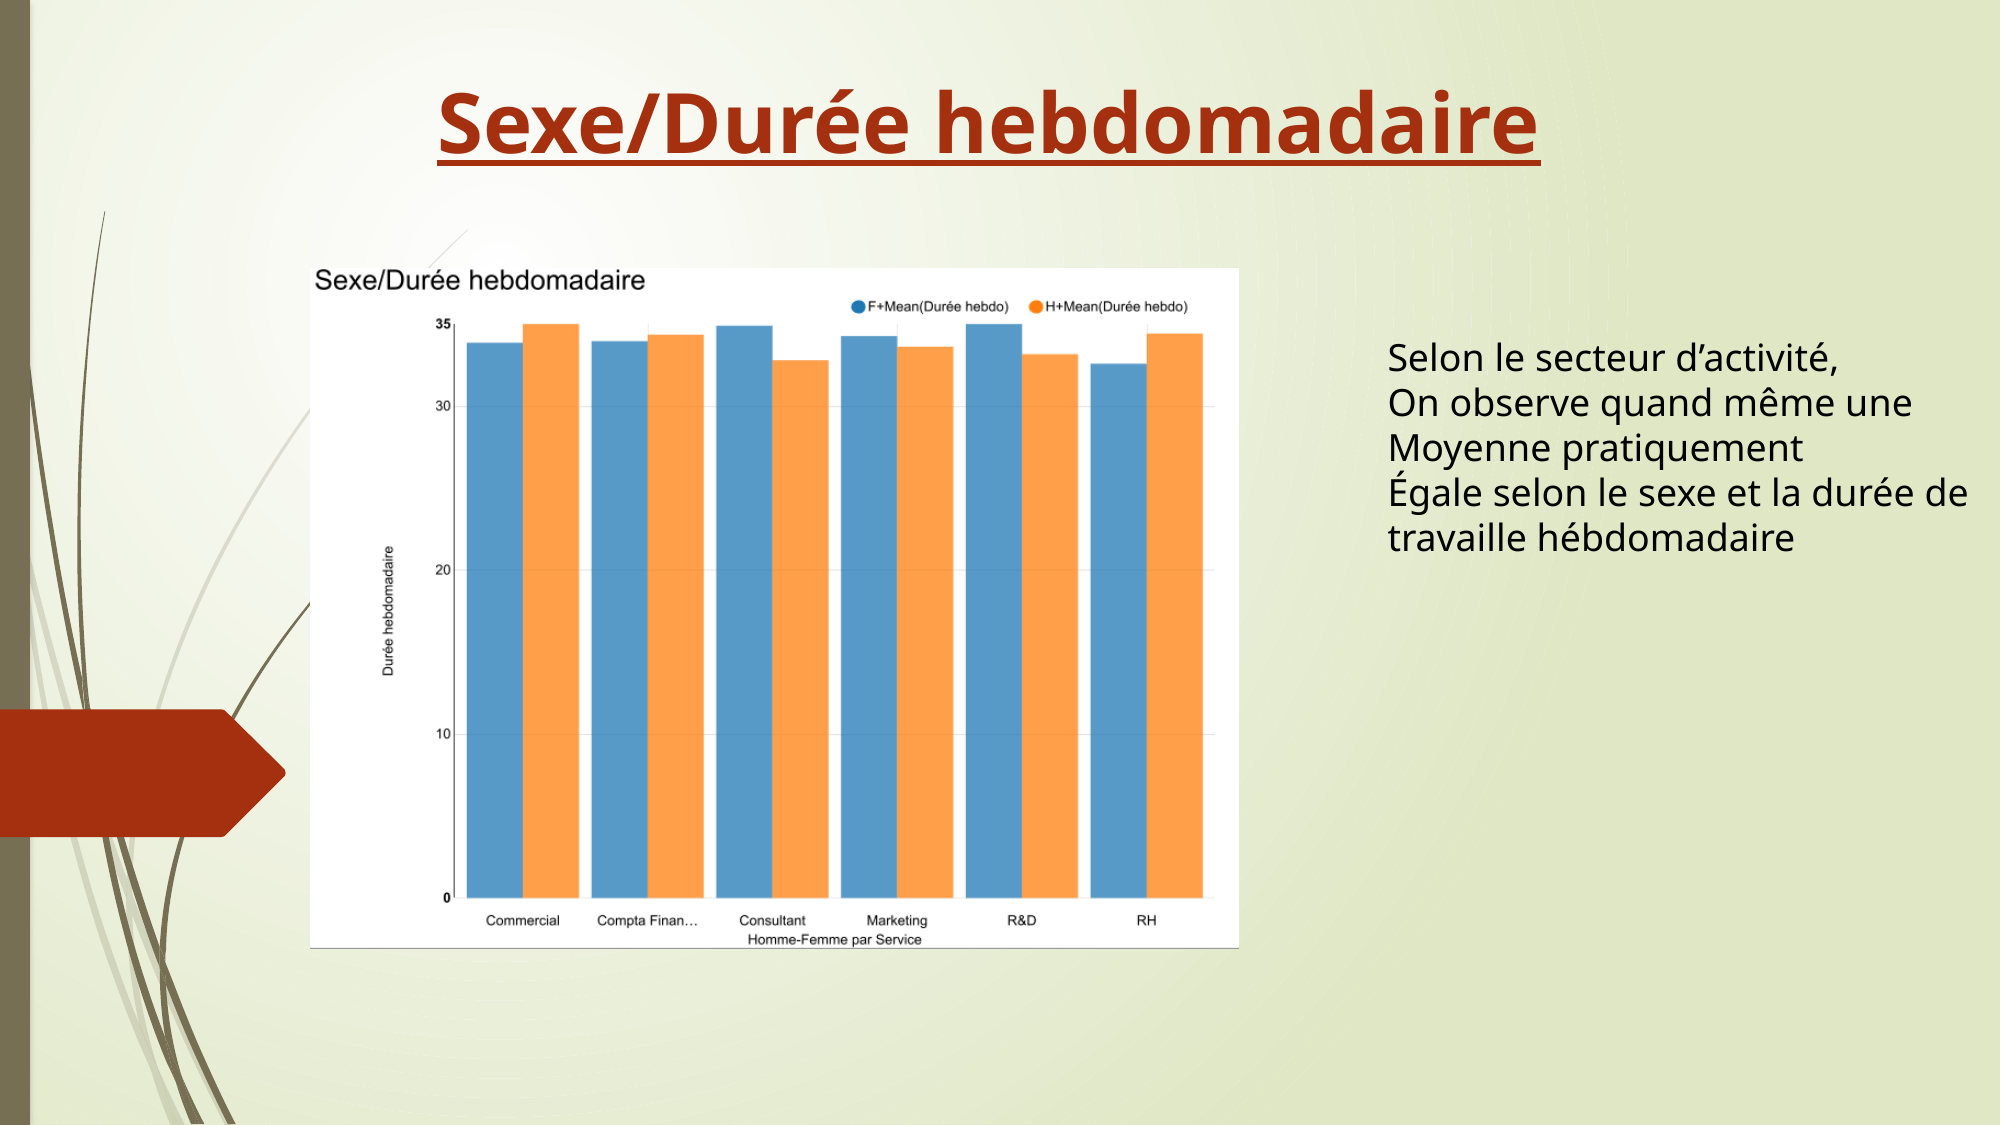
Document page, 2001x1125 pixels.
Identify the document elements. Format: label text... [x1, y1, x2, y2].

title Sexe/Durée hebdomadaire [422, 48, 1578, 179]
text_box Selon le secteur d’activité, On observe quand même une Moyenne pratiquement Égale selon le sexe et la durée de travaille hébdomadaire [1372, 326, 1985, 566]
picture [310, 268, 1239, 949]
